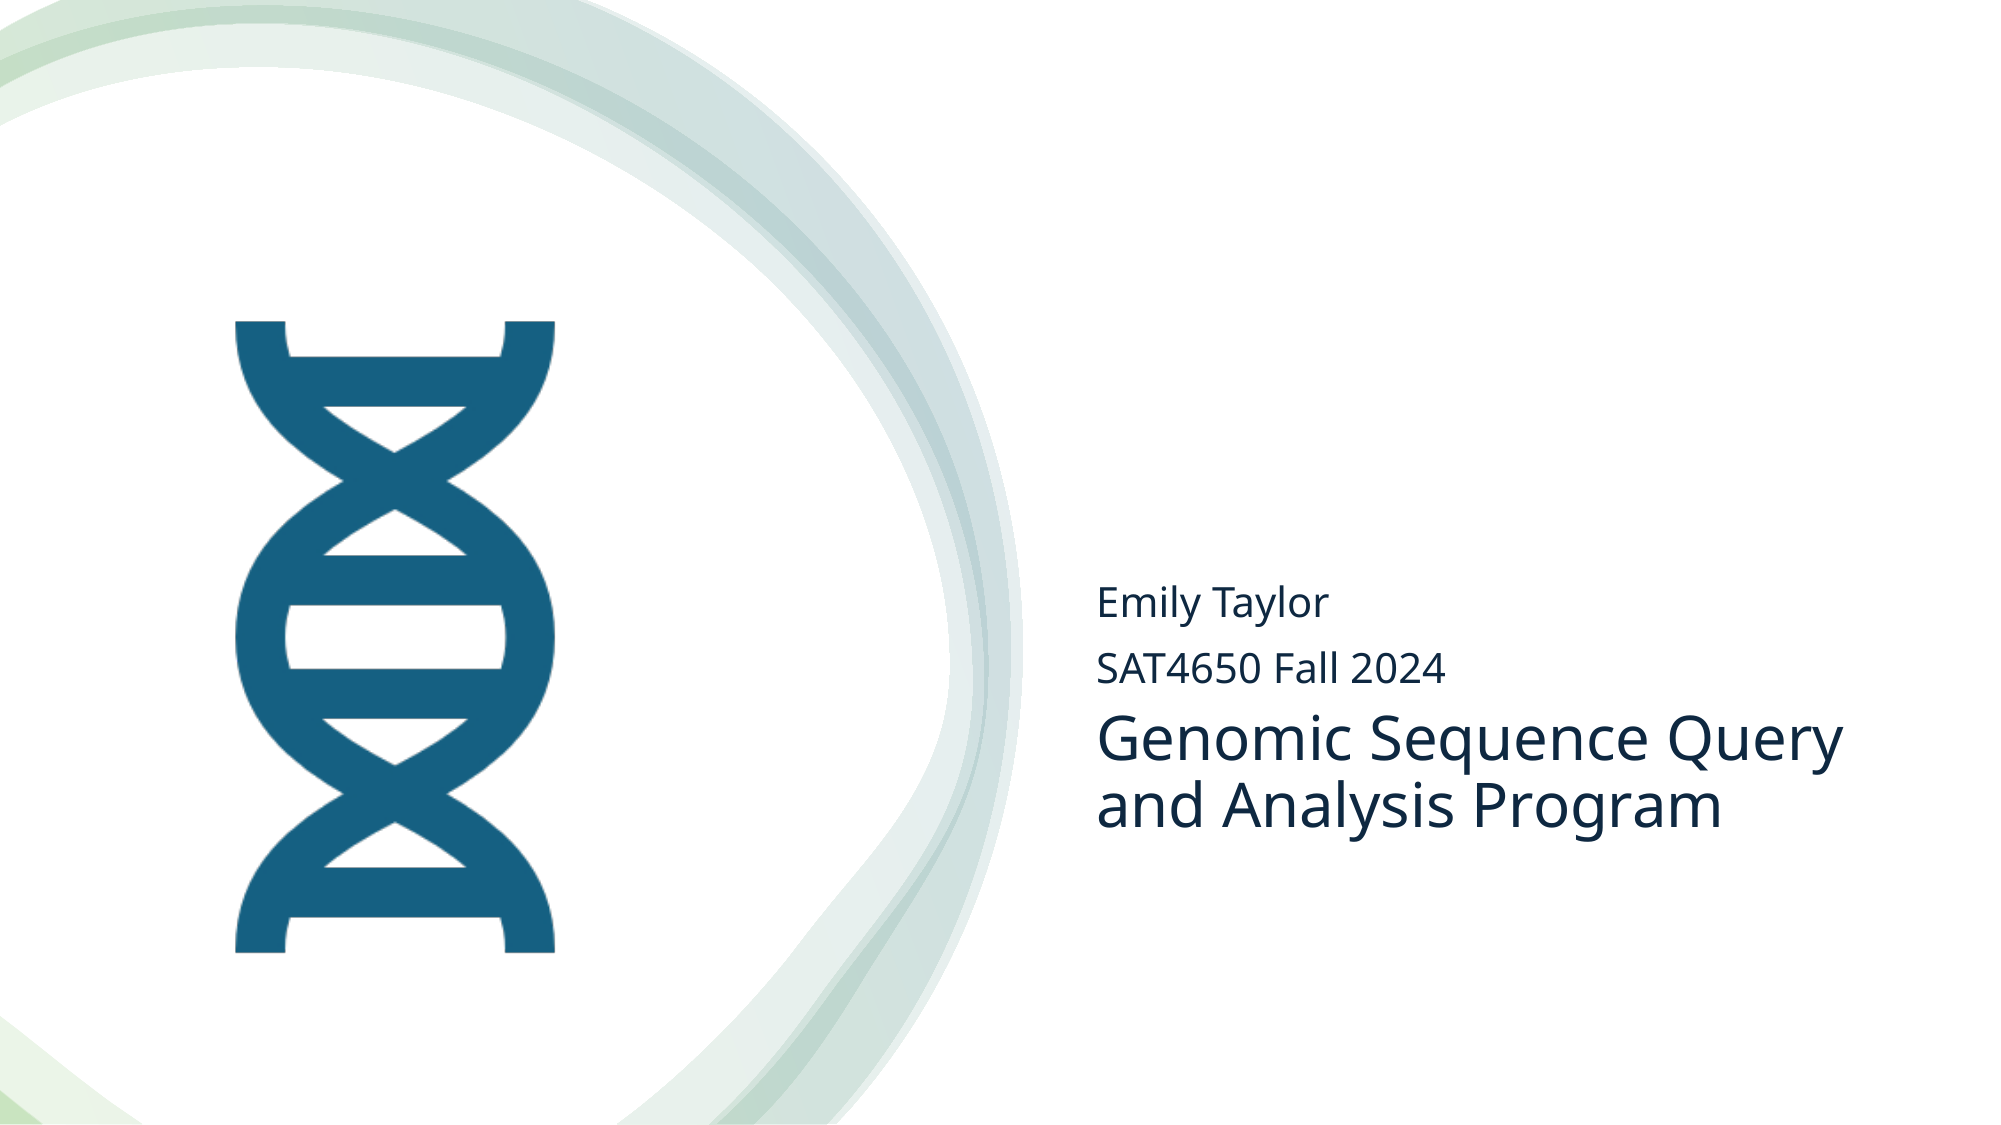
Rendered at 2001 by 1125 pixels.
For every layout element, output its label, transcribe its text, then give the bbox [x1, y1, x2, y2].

text_box [1024, 0, 2000, 1125]
subtitle Emily Taylor SAT4650 Fall 2024 [1081, 562, 1870, 701]
title Genomic Sequence Query and Analysis Program [1081, 701, 1870, 913]
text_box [0, 0, 1024, 1125]
